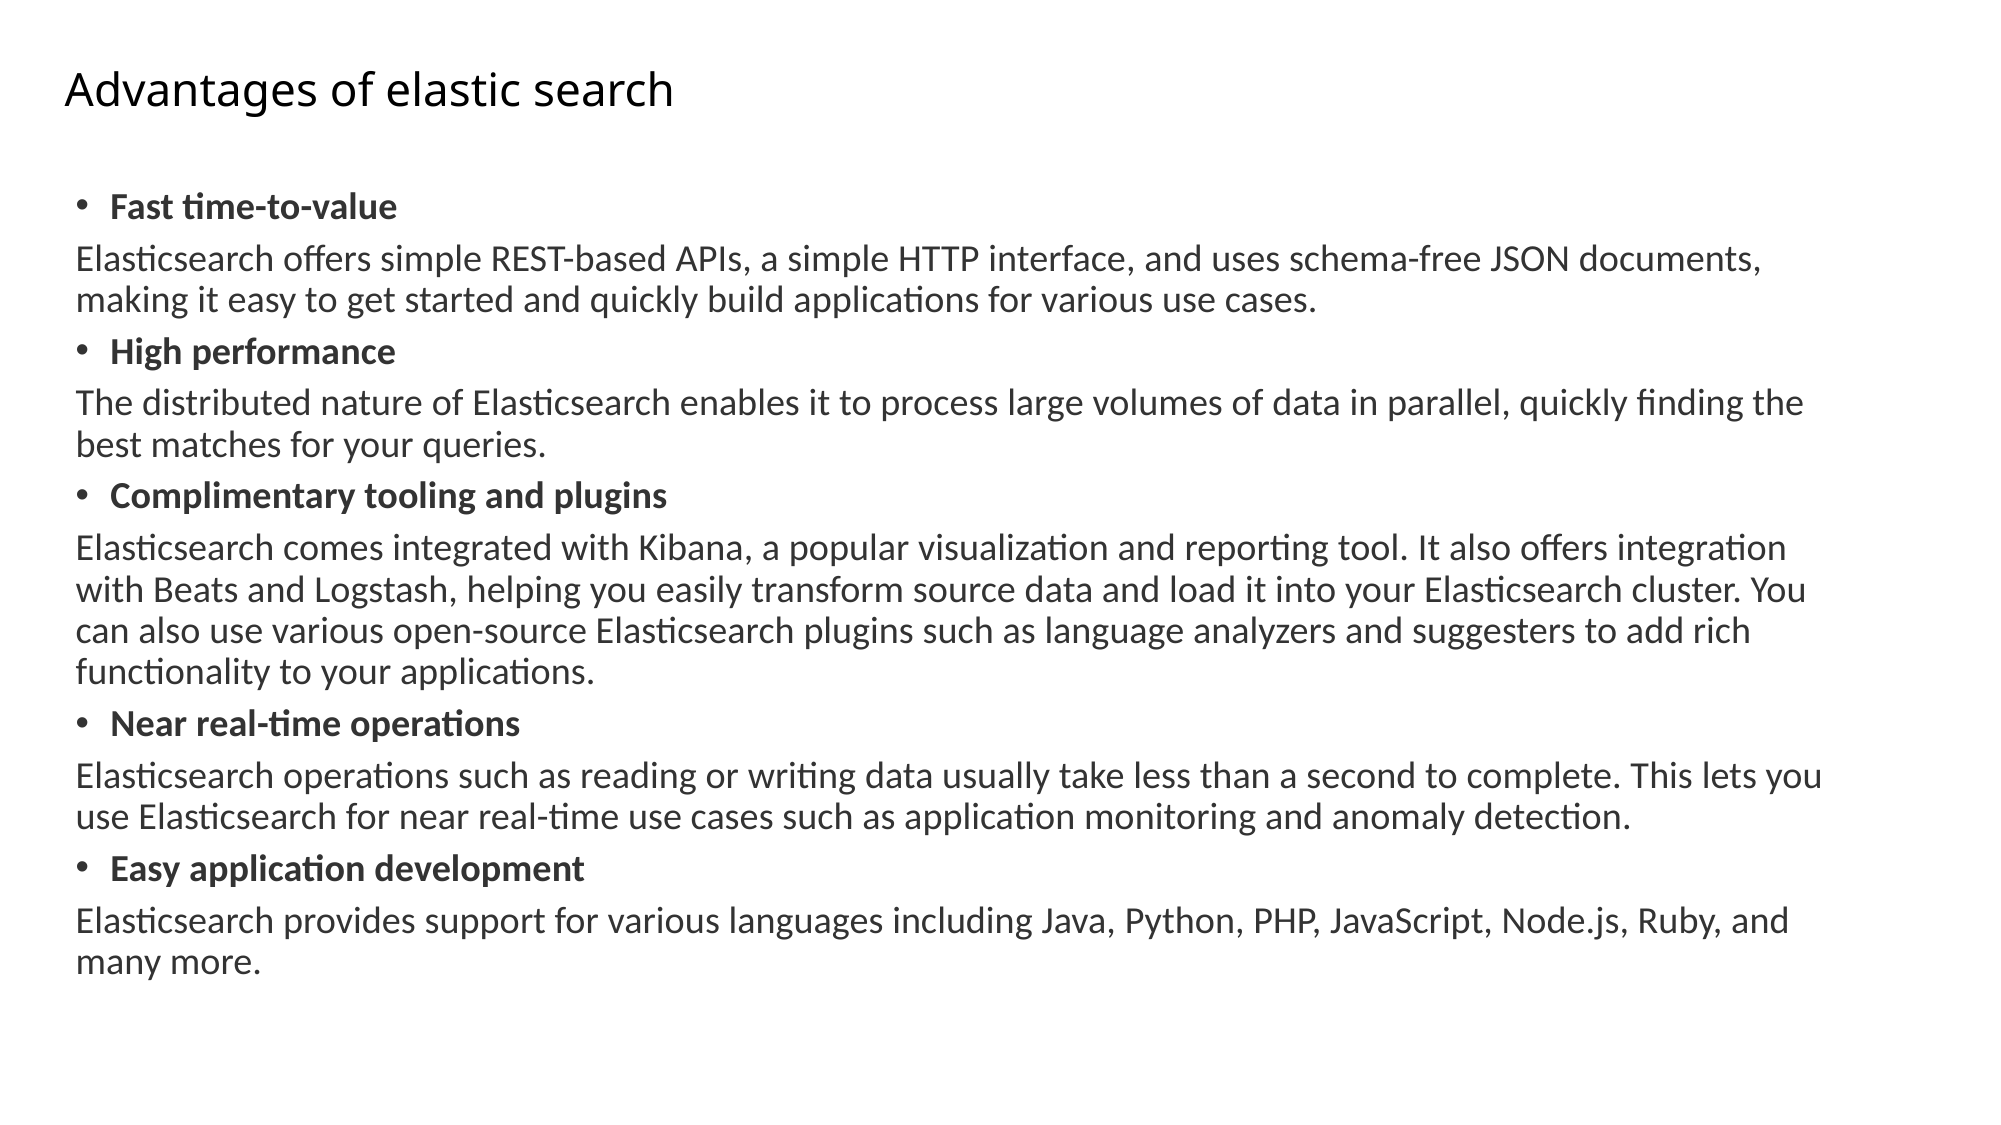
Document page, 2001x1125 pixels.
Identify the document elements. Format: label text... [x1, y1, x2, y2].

title Advantages of elastic search [49, 59, 1863, 125]
list Fast time-to-value Elasticsearch offers simple REST-based APIs, a simple HTTP interface, and uses schema-free JSON documents, making it easy to get started and quickly build applications for various use cases. High performance The distributed nature of Elasticsearch enables it to process large volumes of data in parallel, quickly finding the best matches for your queries. Complimentary tooling and plugins Elasticsearch comes integrated with Kibana, a popular visualization and reporting tool. It also offers integration with Beats and Logstash, helping you easily transform source data and load it into your Elasticsearch cluster. You can also use various open-source Elasticsearch plugins such as language analyzers and suggesters to add rich functionality to your applications. Near real-time operations Elasticsearch operations such as reading or writing data usually take less than a second to complete. This lets you use Elasticsearch for near real-time use cases such as application monitoring and anomaly detection. Easy application development Elasticsearch provides support for various languages including Java, Python, PHP, JavaScript, Node.js, Ruby, and many more. [60, 178, 1863, 1014]
